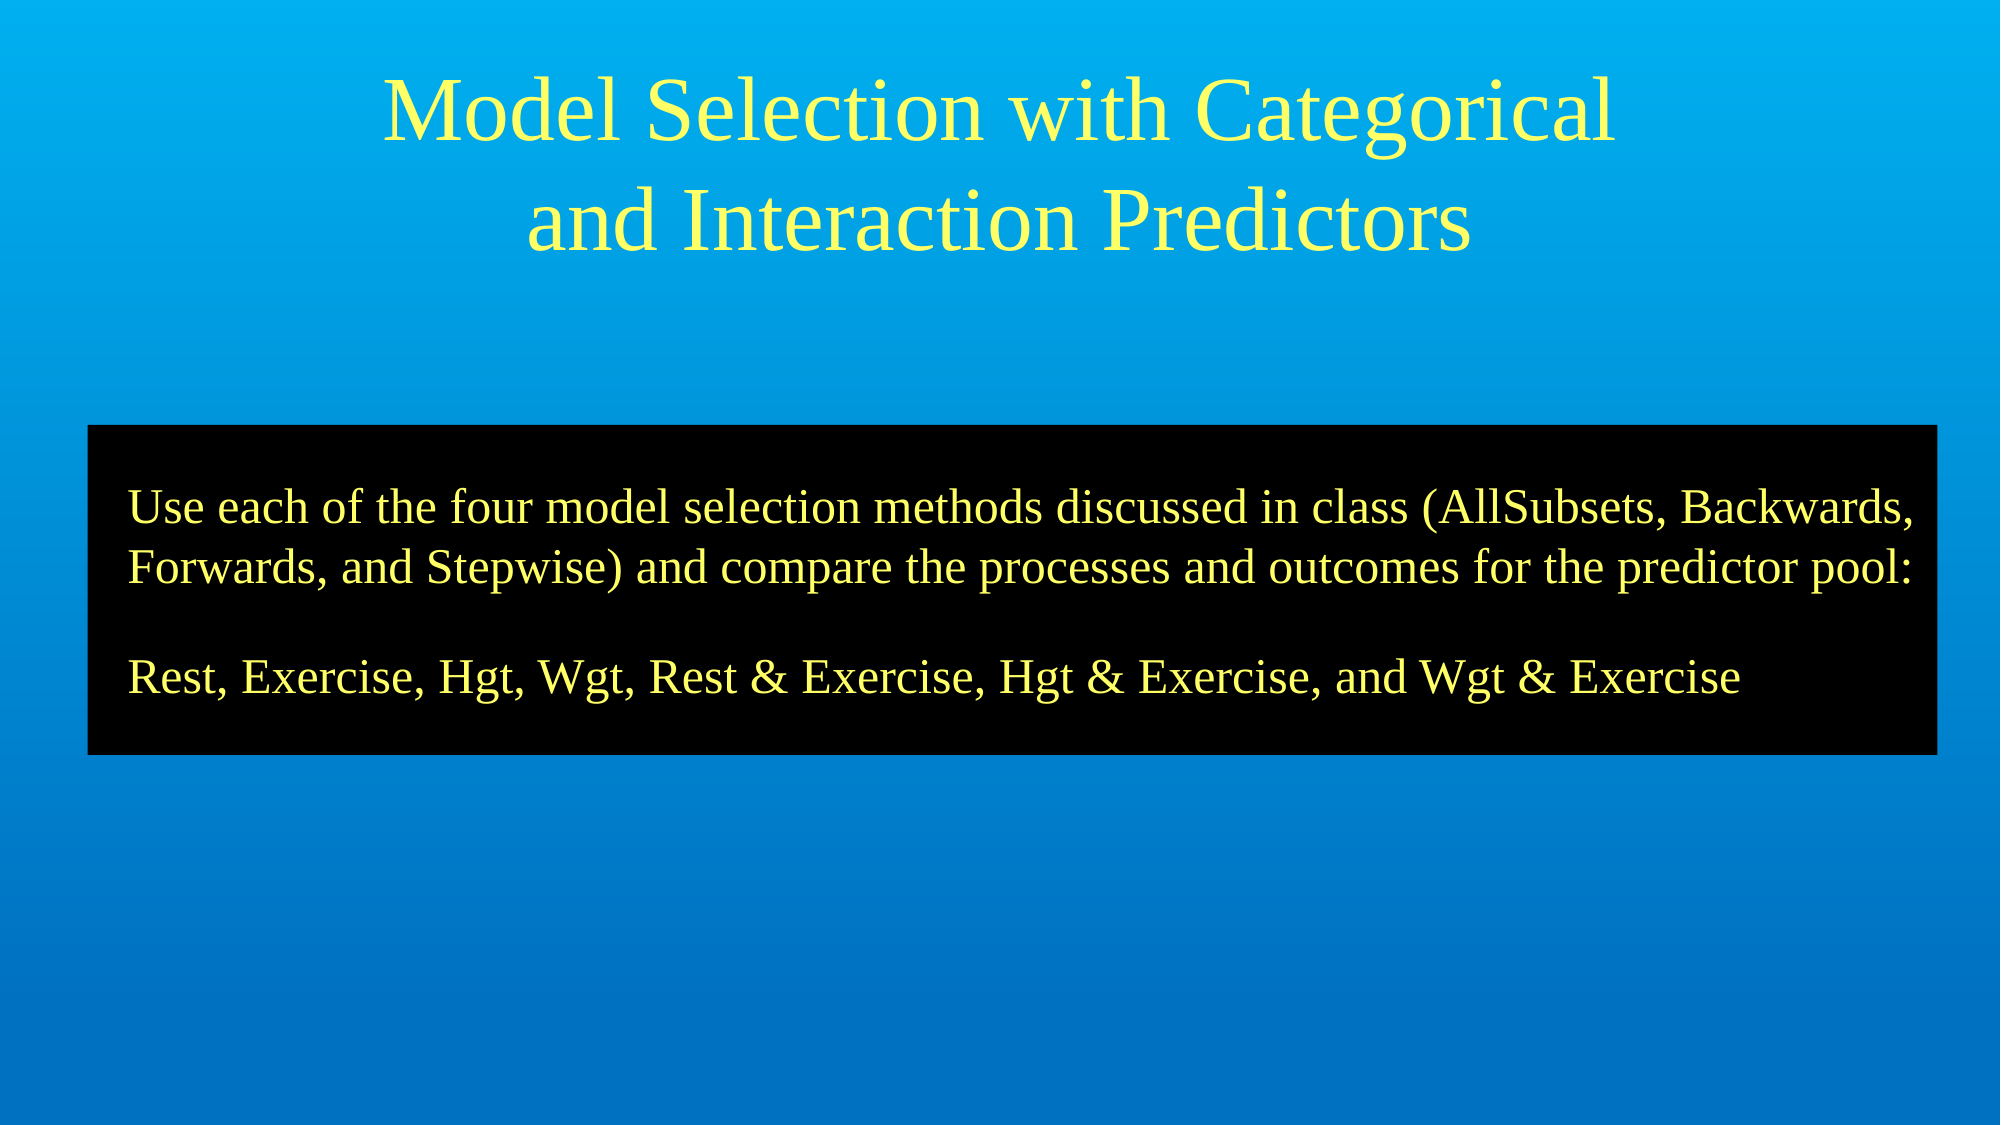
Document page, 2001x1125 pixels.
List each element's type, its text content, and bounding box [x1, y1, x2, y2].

text_box Use each of the four model selection methods discussed in class (AllSubsets, Backwards, Forwards, and Stepwise) and compare the processes and outcomes for the predictor pool: Rest, Exercise, Hgt, Wgt, Rest & Exercise, Hgt & Exercise, and Wgt & Exercise [112, 466, 1963, 712]
text_box [87, 424, 1938, 755]
title Model Selection with Categorical and Interaction Predictors [290, 64, 1712, 253]
